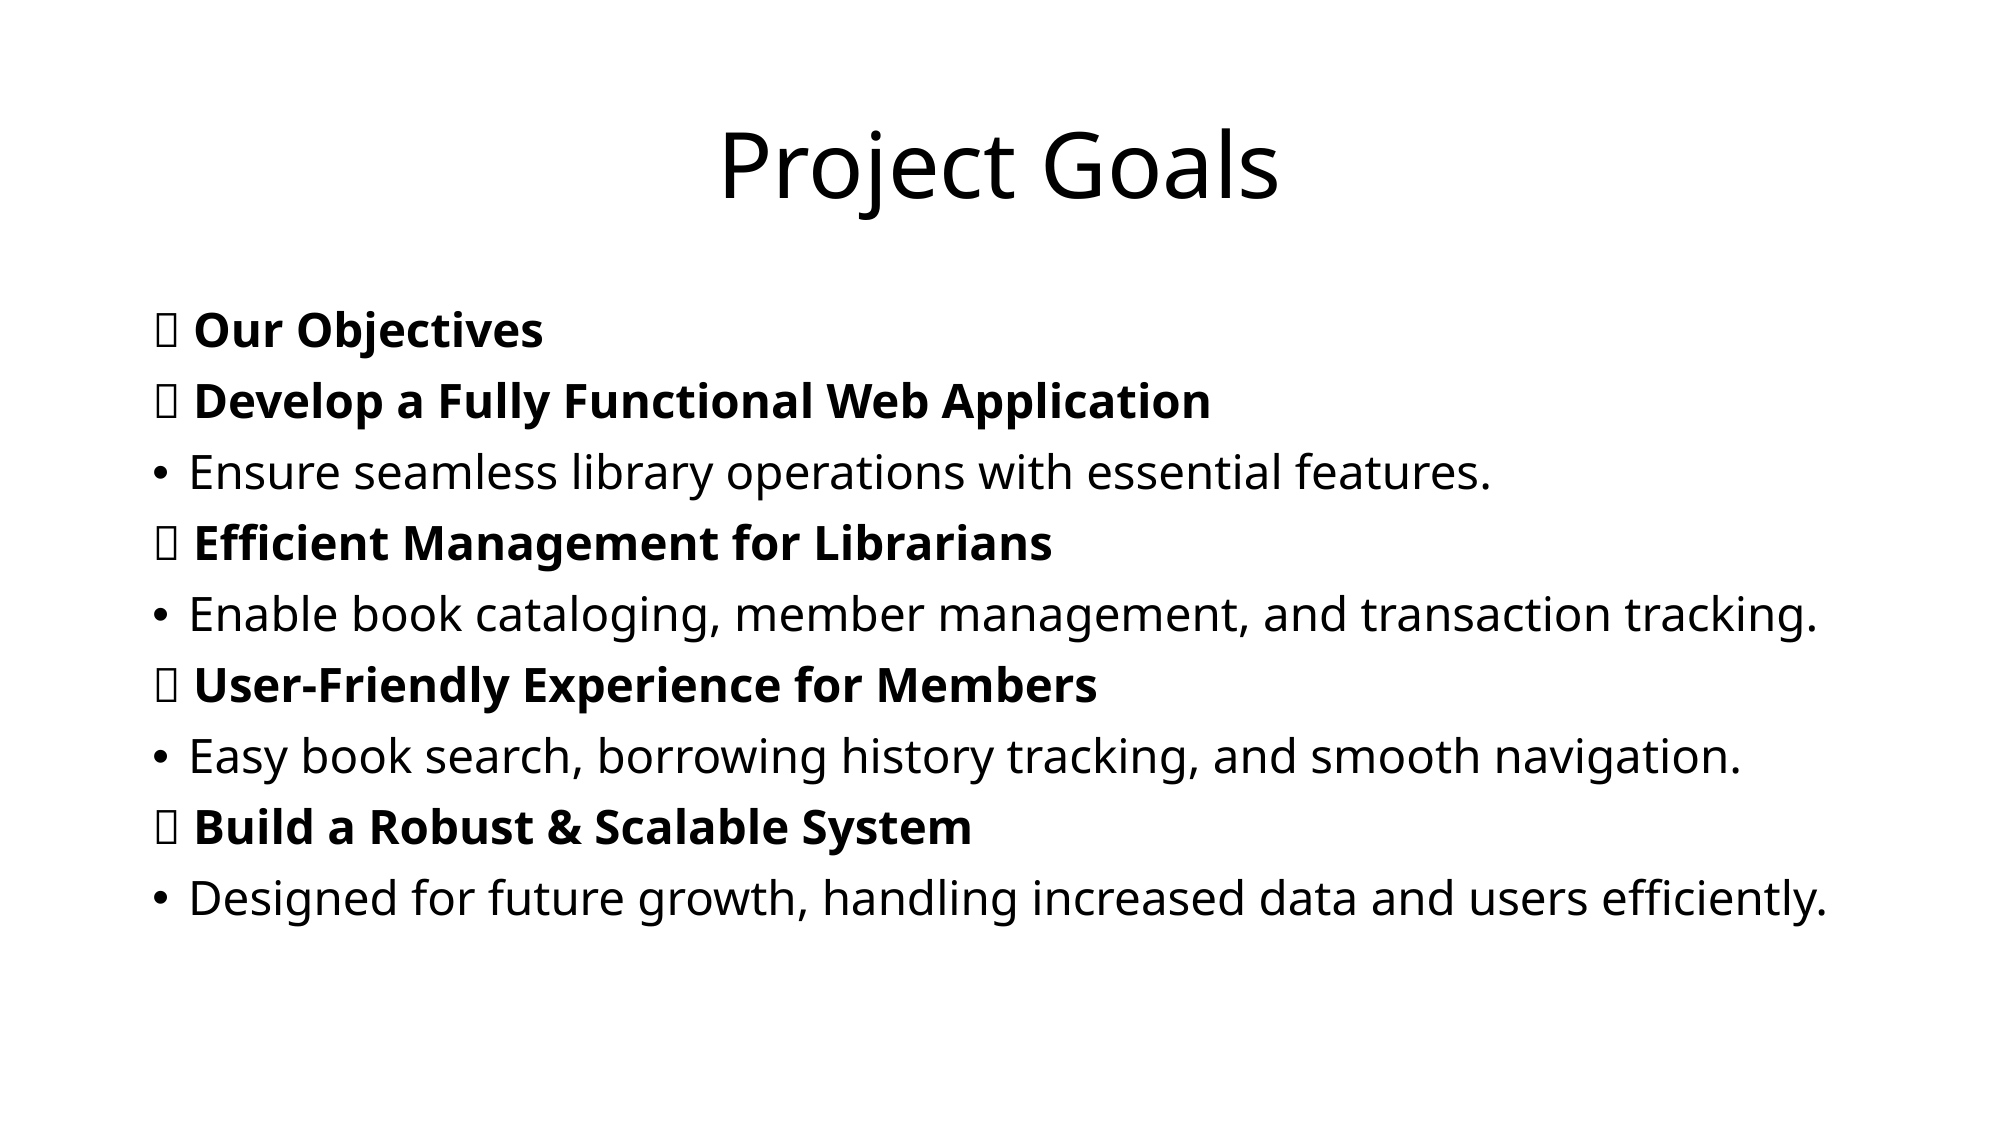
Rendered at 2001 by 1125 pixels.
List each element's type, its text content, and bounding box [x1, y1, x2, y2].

list 🎯 Our Objectives ✅ Develop a Fully Functional Web Application Ensure seamless library operations with essential features. ✅ Efficient Management for Librarians Enable book cataloging, member management, and transaction tracking. ✅ User-Friendly Experience for Members Easy book search, borrowing history tracking, and smooth navigation. ✅ Build a Robust & Scalable System Designed for future growth, handling increased data and users efficiently. [137, 299, 1863, 1014]
title Project Goals [137, 59, 1863, 278]
